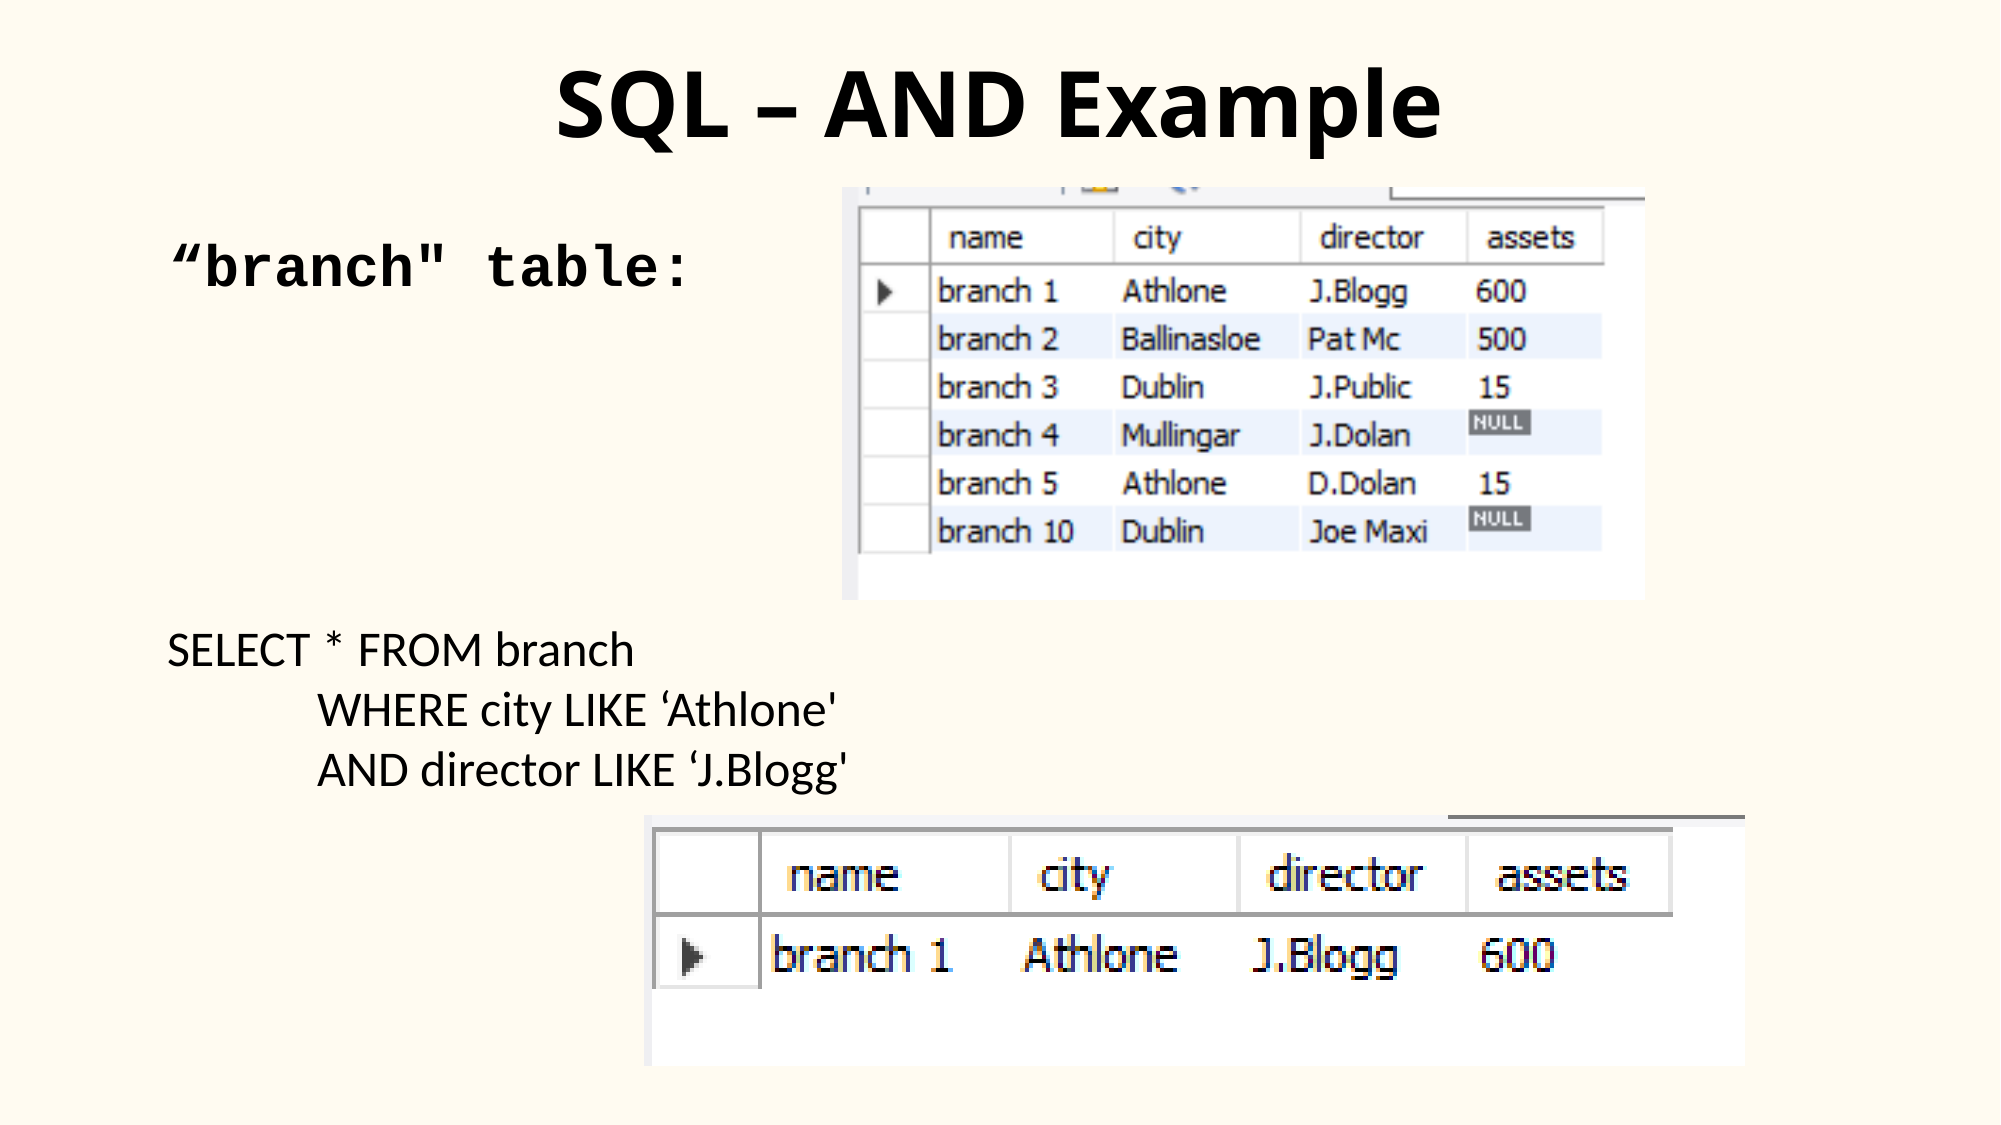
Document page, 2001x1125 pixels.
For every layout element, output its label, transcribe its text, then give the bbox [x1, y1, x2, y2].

text_box “branch" table: [154, 221, 710, 306]
text_box SELECT * FROM branch WHERE city LIKE ‘Athlone' AND director LIKE ‘J.Blogg' [152, 609, 1405, 804]
picture [842, 187, 1645, 600]
title SQL – AND Example [0, 20, 2000, 195]
picture [644, 815, 1745, 1066]
